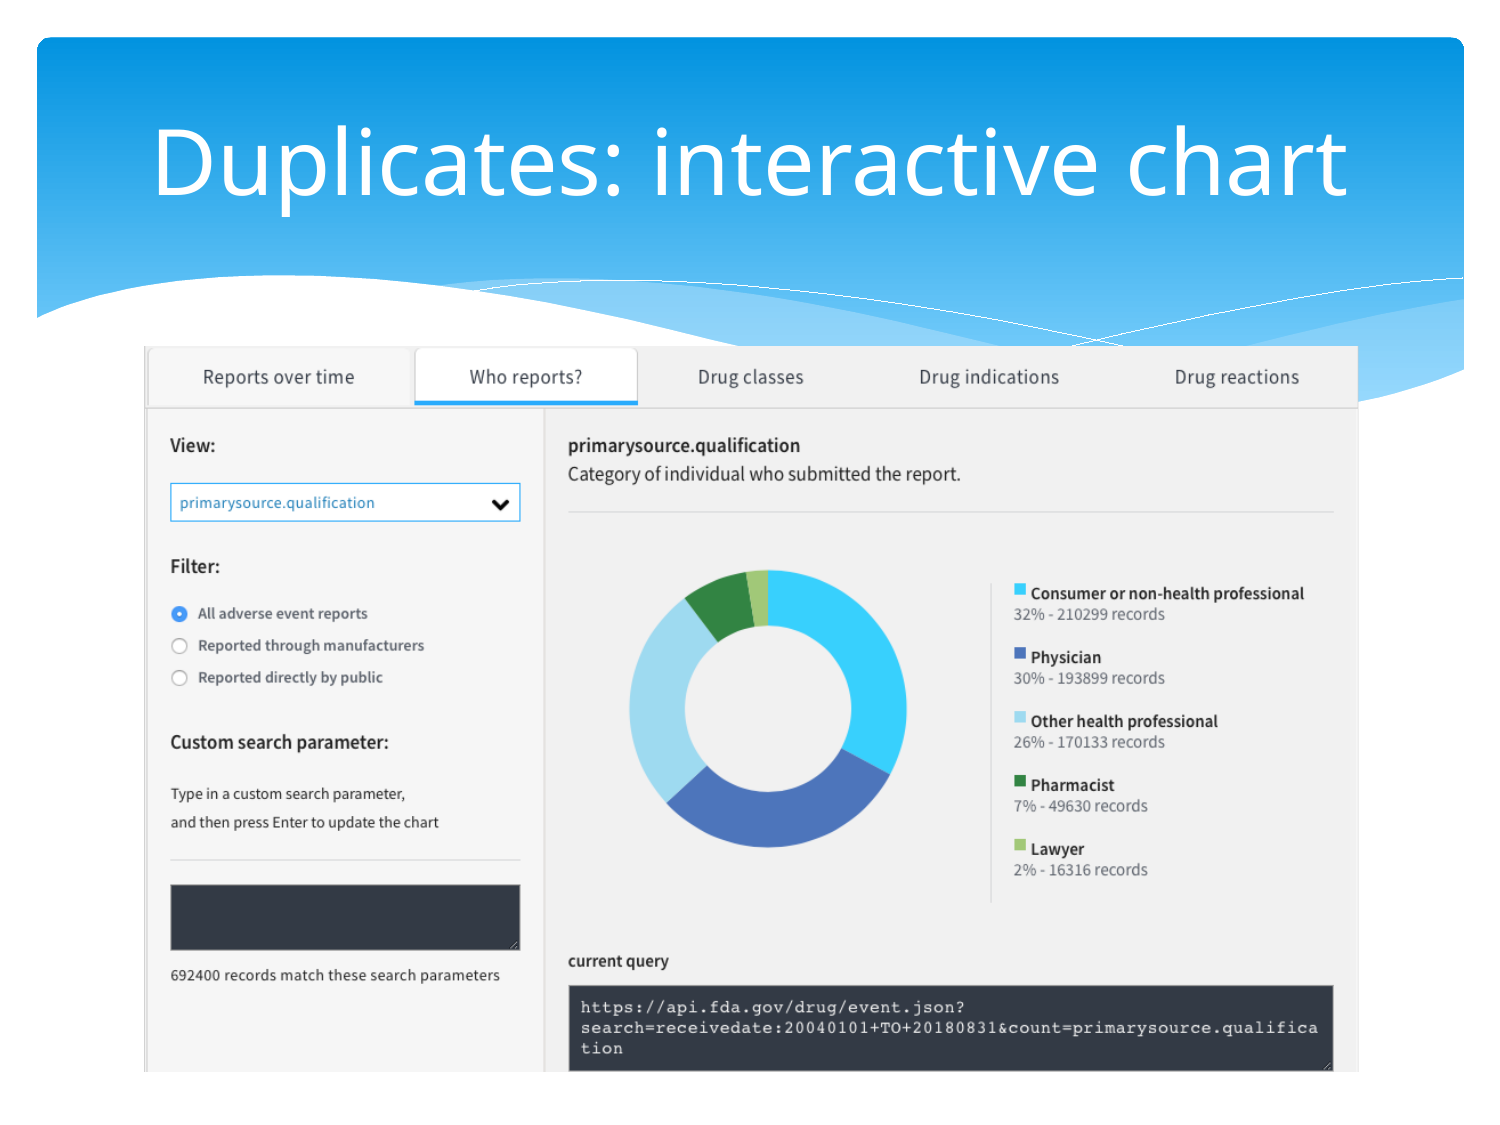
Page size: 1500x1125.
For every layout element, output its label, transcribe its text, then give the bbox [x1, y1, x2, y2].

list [142, 344, 1359, 1072]
title Duplicates: interactive chart [75, 55, 1425, 261]
